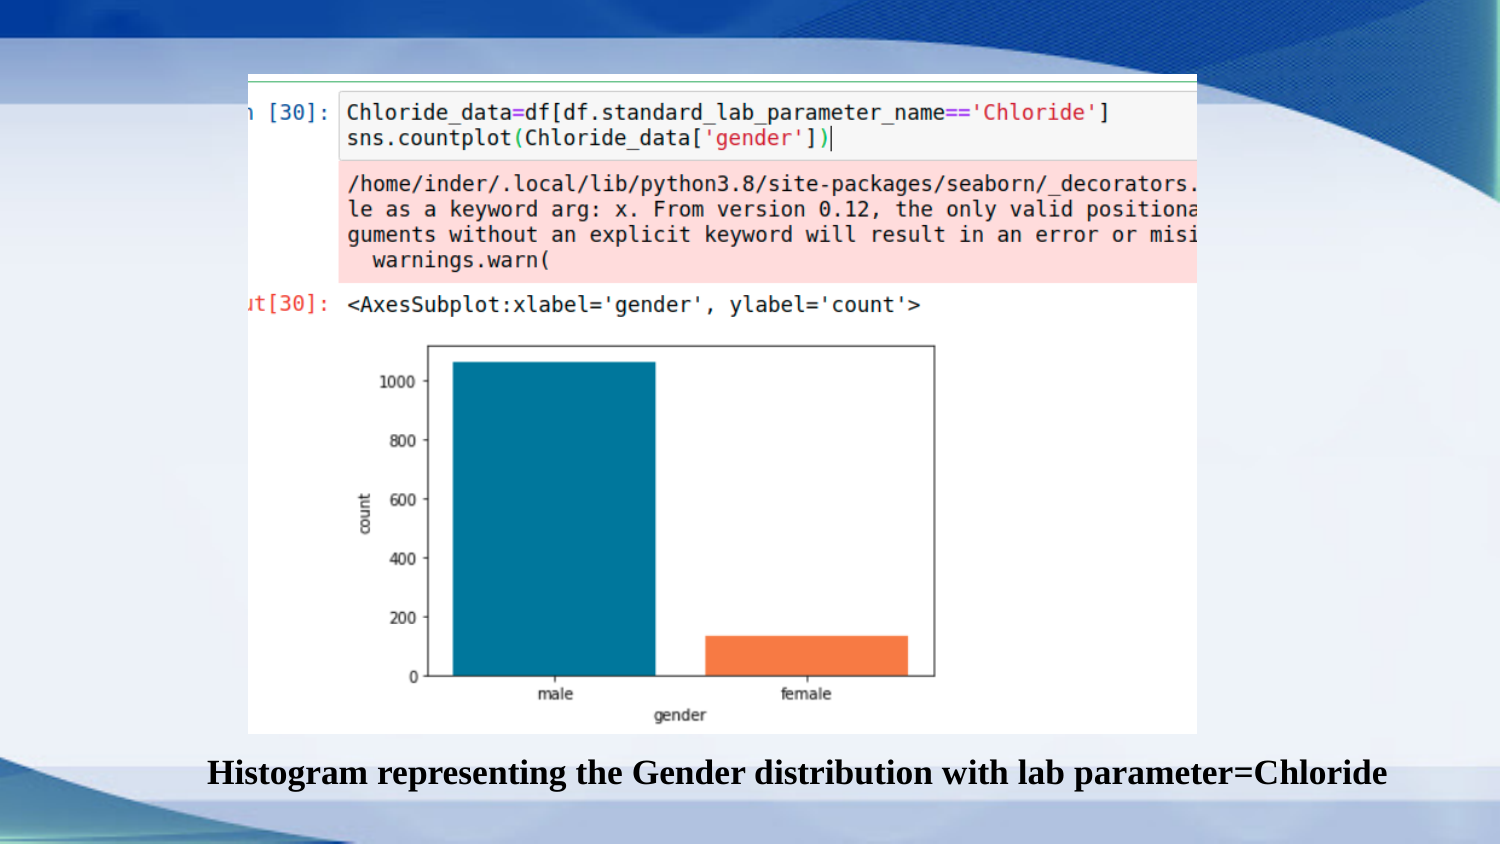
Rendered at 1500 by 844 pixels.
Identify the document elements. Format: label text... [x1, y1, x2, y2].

picture [0, 0, 1500, 844]
text_box Histogram representing the Gender distribution with lab parameter=Chloride [192, 734, 1409, 807]
